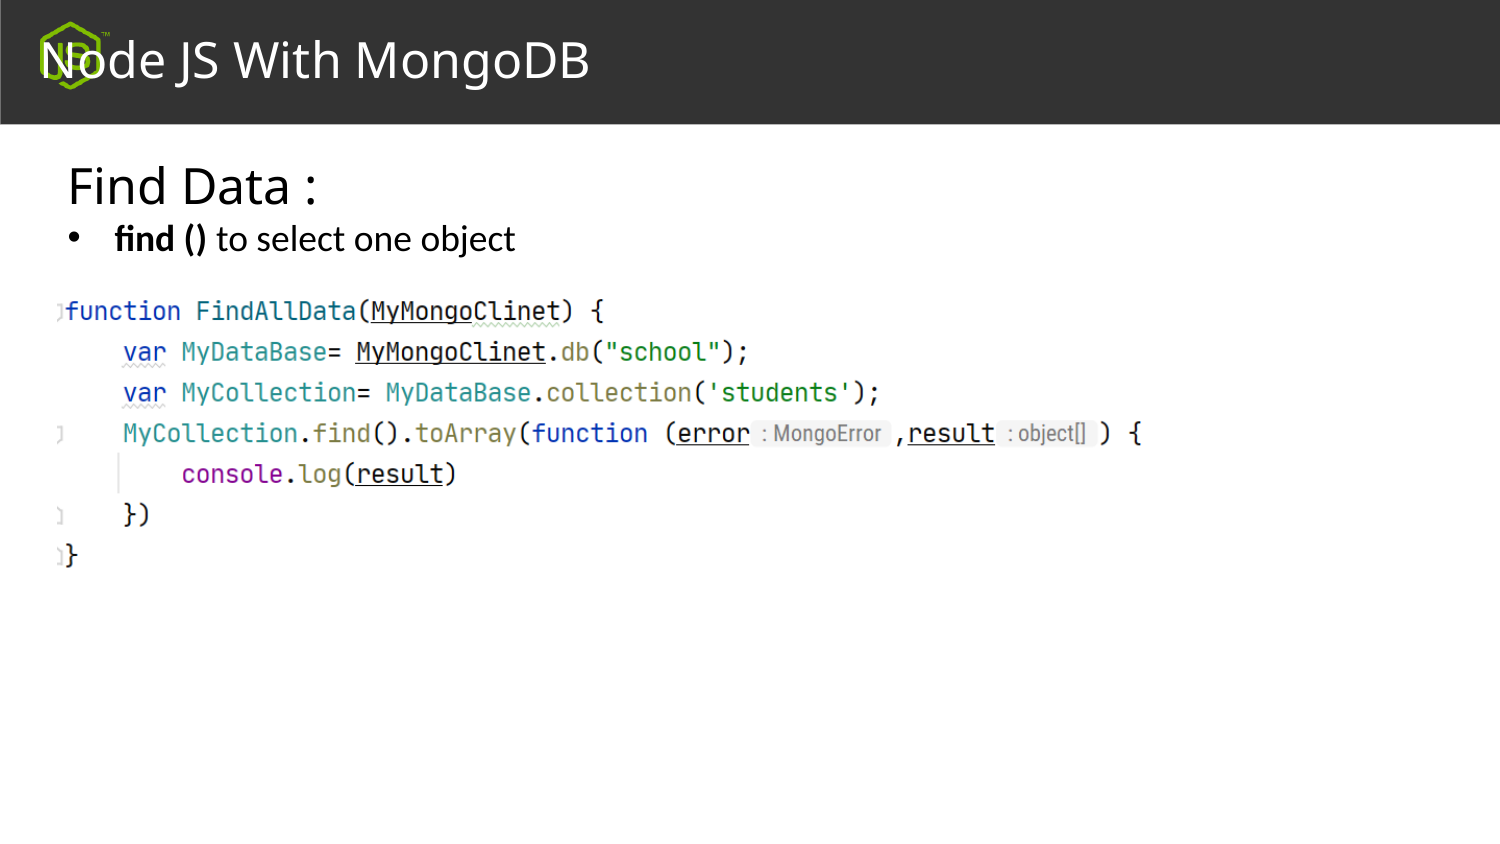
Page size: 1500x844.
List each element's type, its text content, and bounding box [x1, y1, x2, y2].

text_box Node JS With MongoDB [24, 21, 607, 96]
text_box Find Data : find () to select one object [53, 146, 540, 267]
picture [0, 0, 1500, 844]
